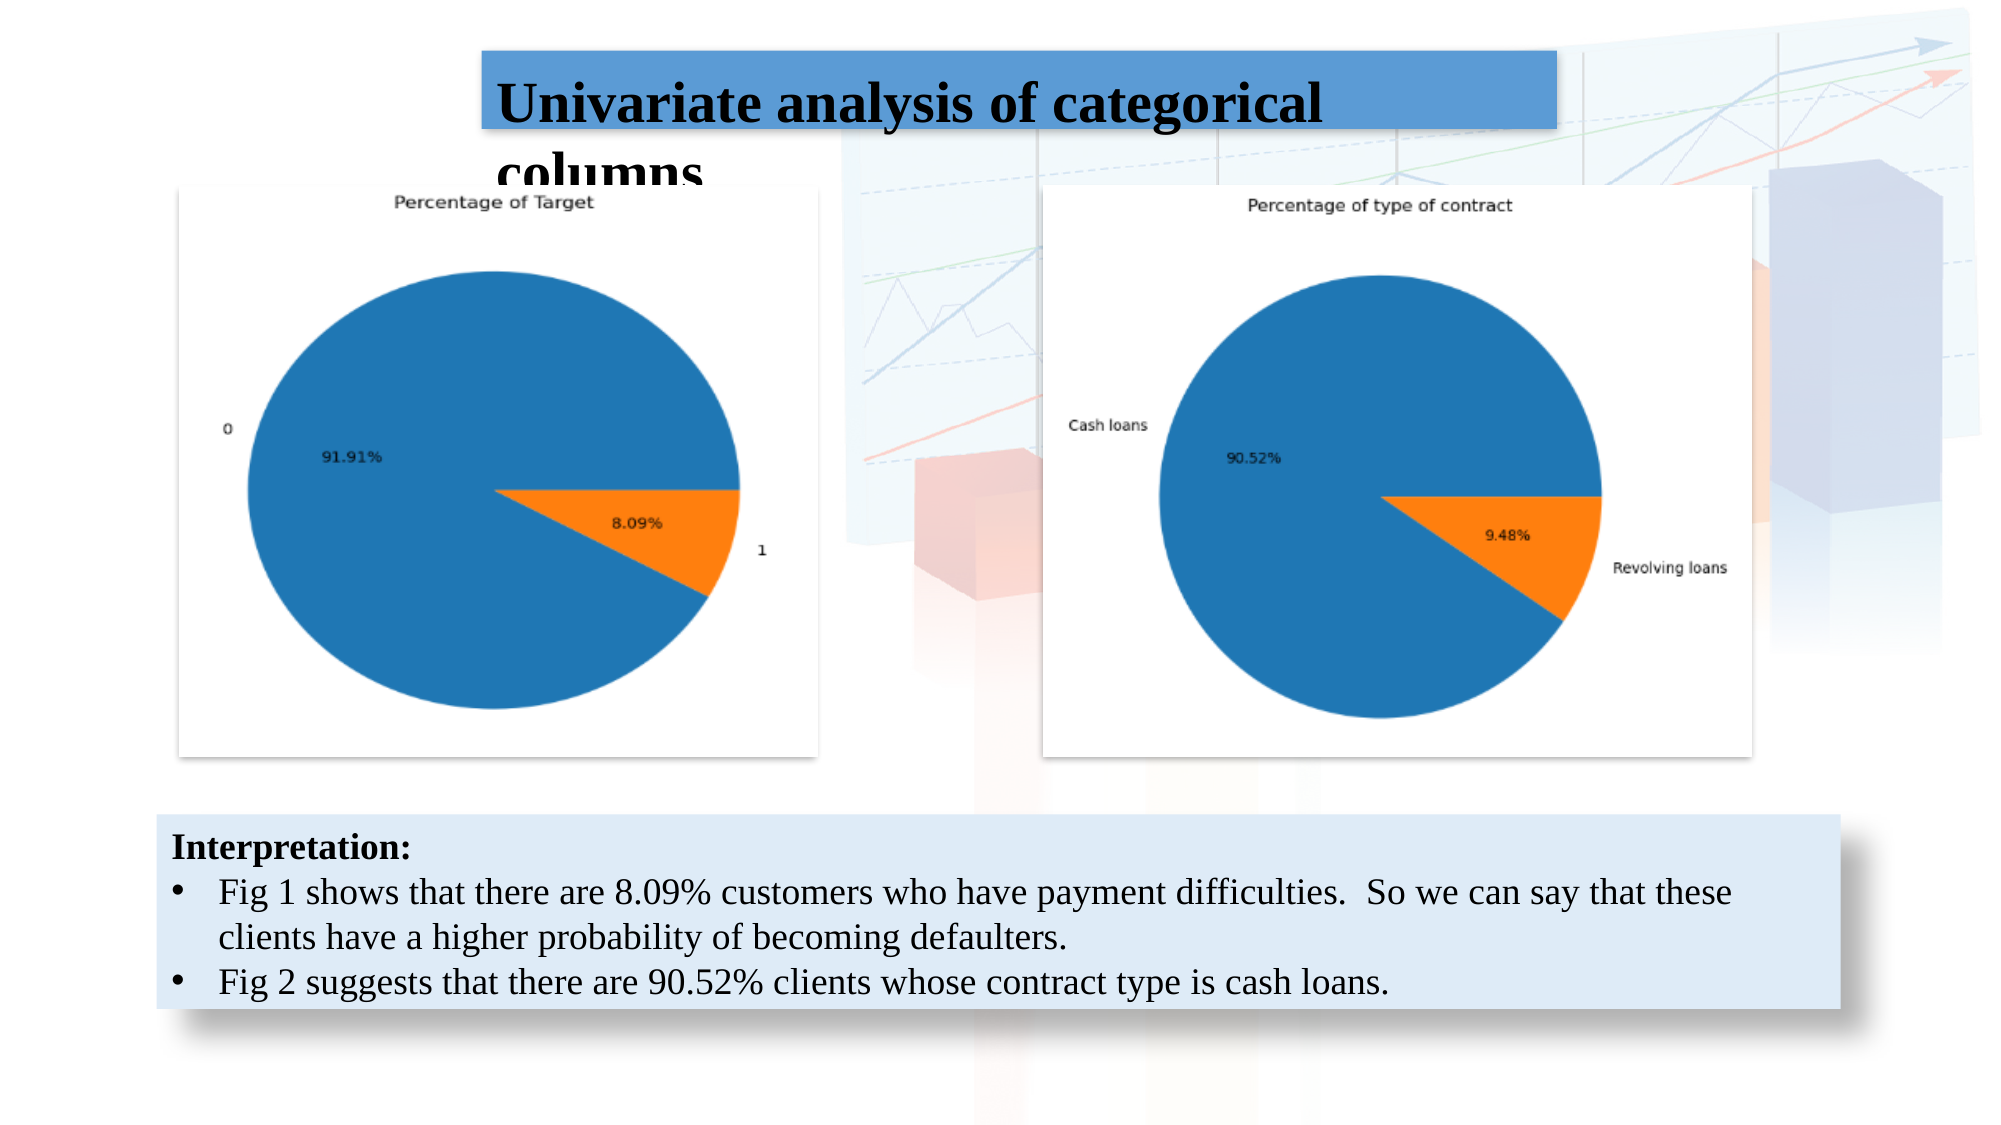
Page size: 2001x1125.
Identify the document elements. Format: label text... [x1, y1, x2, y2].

text_box Interpretation: Fig 1 shows that there are 8.09% customers who have payment difficulties. So we can say that these clients have a higher probability of becoming defaulters. Fig 2 suggests that there are 90.52% clients whose contract type is cash loans. [156, 814, 1841, 1009]
picture [179, 185, 818, 757]
text_box [481, 50, 1558, 57]
picture [1043, 185, 1752, 757]
text_box Univariate analysis of categorical columns [481, 57, 1562, 212]
